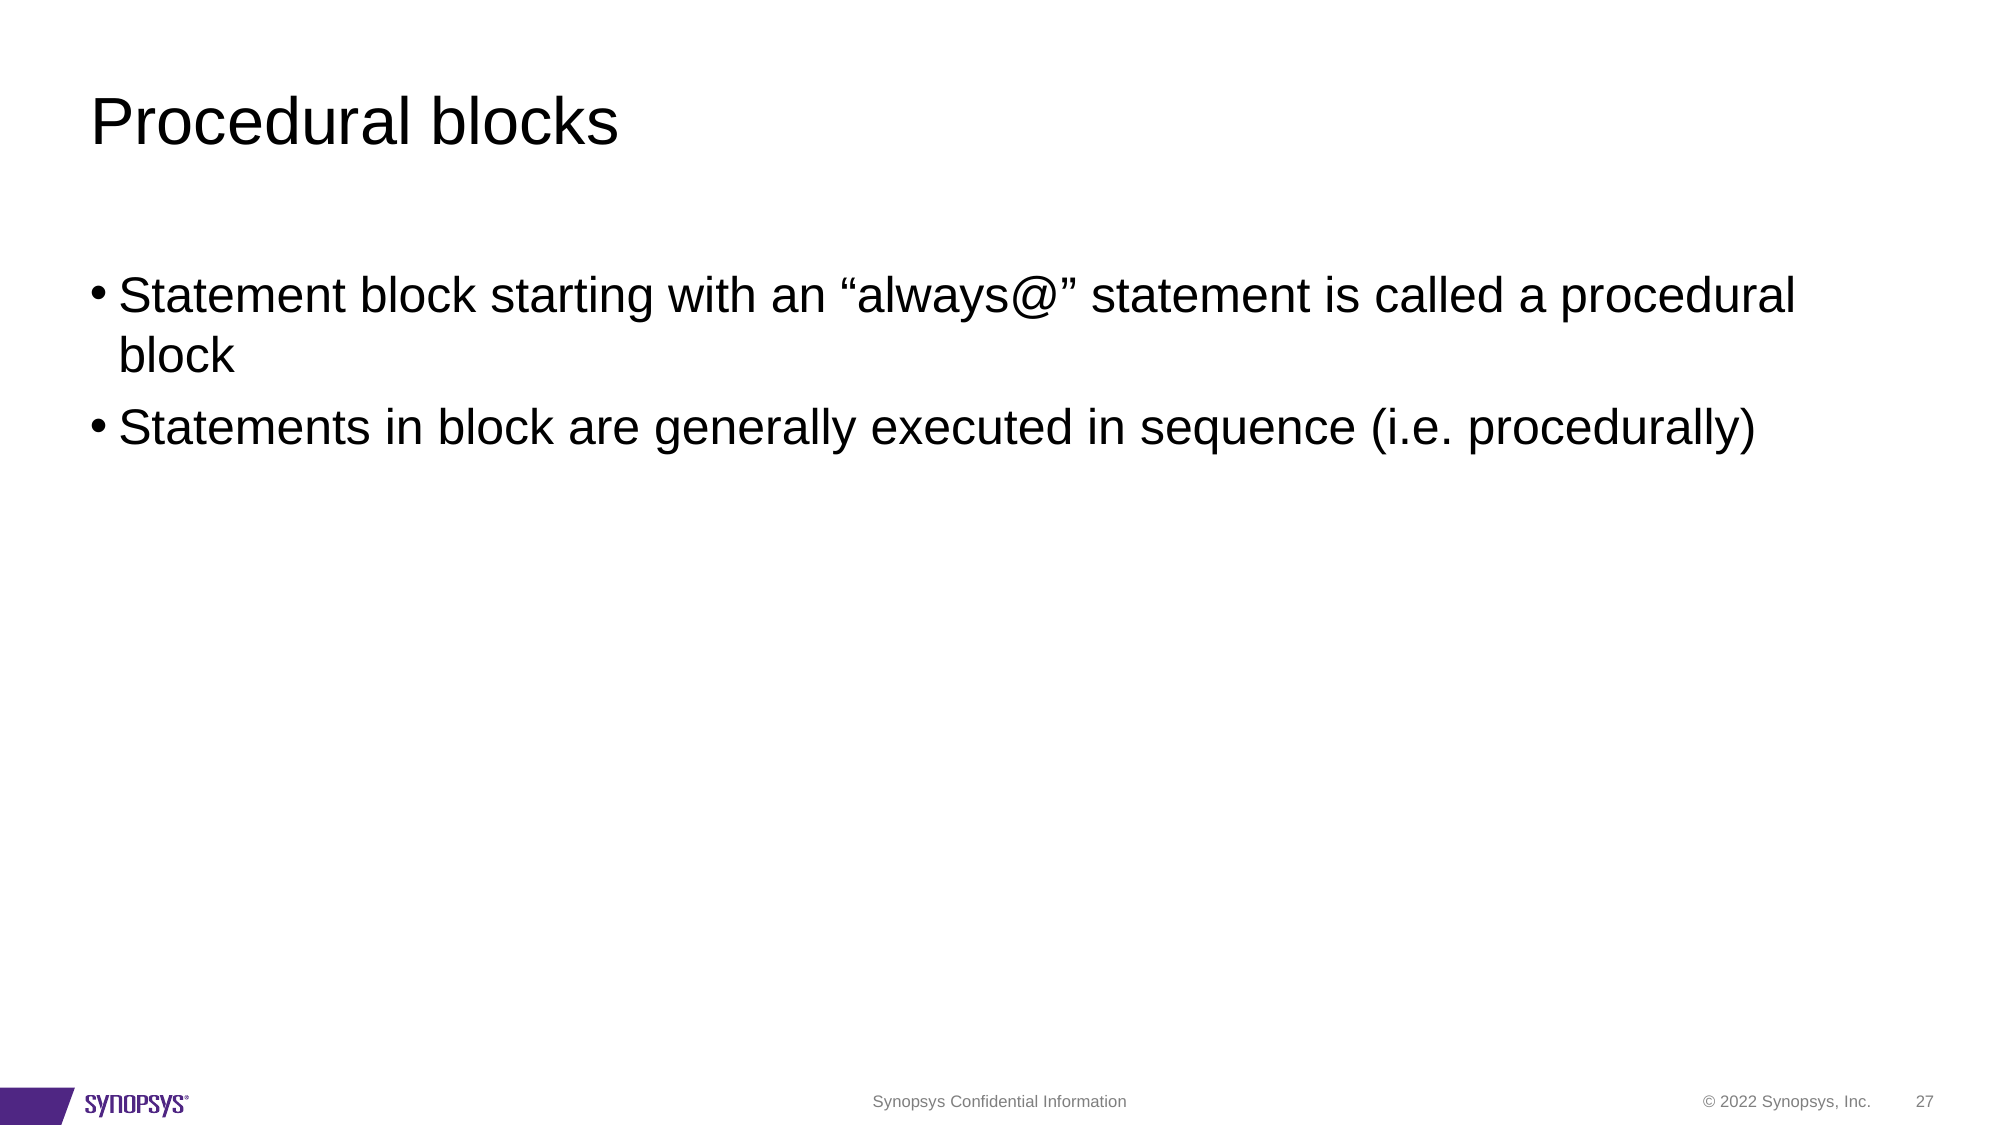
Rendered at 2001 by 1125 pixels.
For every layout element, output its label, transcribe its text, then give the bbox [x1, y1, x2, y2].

title Procedural blocks [75, 0, 1926, 165]
list Statement block starting with an “always@” statement is called a procedural block Statements in block are generally executed in sequence (i.e. procedurally) [74, 254, 1925, 1050]
